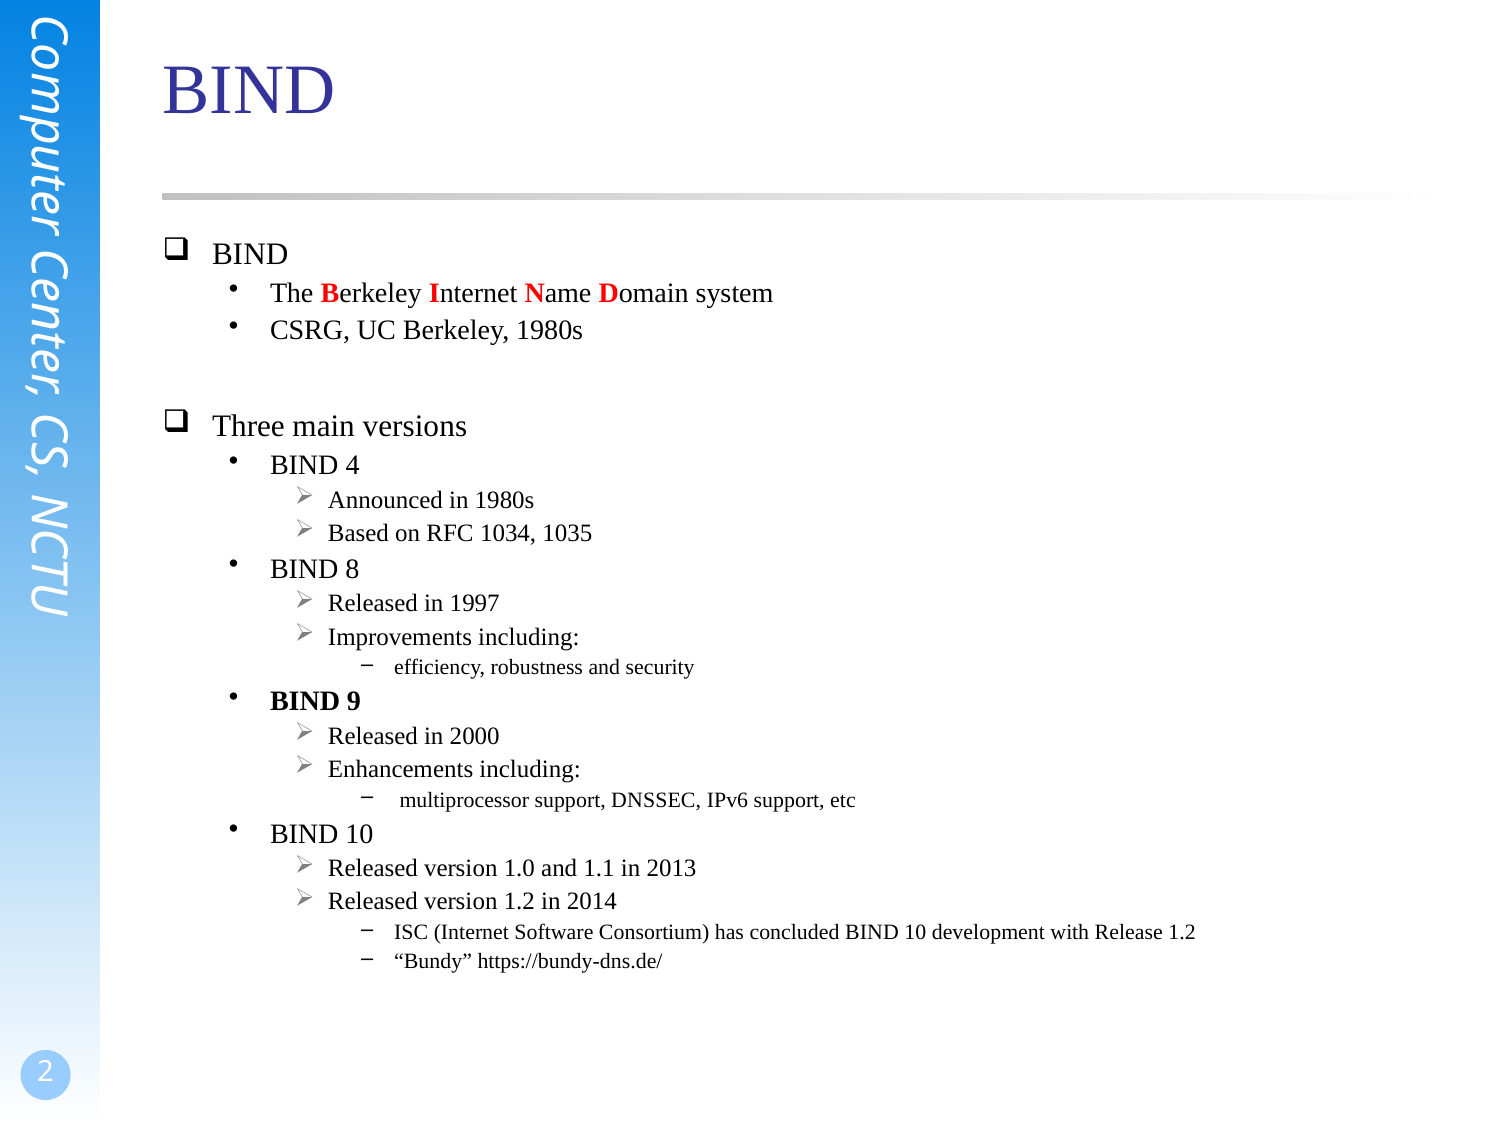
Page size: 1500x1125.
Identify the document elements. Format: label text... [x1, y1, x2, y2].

title BIND [162, 42, 1438, 231]
list BIND The Berkeley Internet Name Domain system CSRG, UC Berkeley, 1980s Three main versions BIND 4 Announced in 1980s Based on RFC 1034, 1035 BIND 8 Released in 1997 Improvements including: efficiency, robustness and security BIND 9 Released in 2000 Enhancements including: multiprocessor support, DNSSEC, IPv6 support, etc BIND 10 Released version 1.0 and 1.1 in 2013 Released version 1.2 in 2014 ISC (Internet Software Consortium) has concluded BIND 10 development with Release 1.2 “Bundy” https://bundy-dns.de/ [162, 237, 1363, 975]
